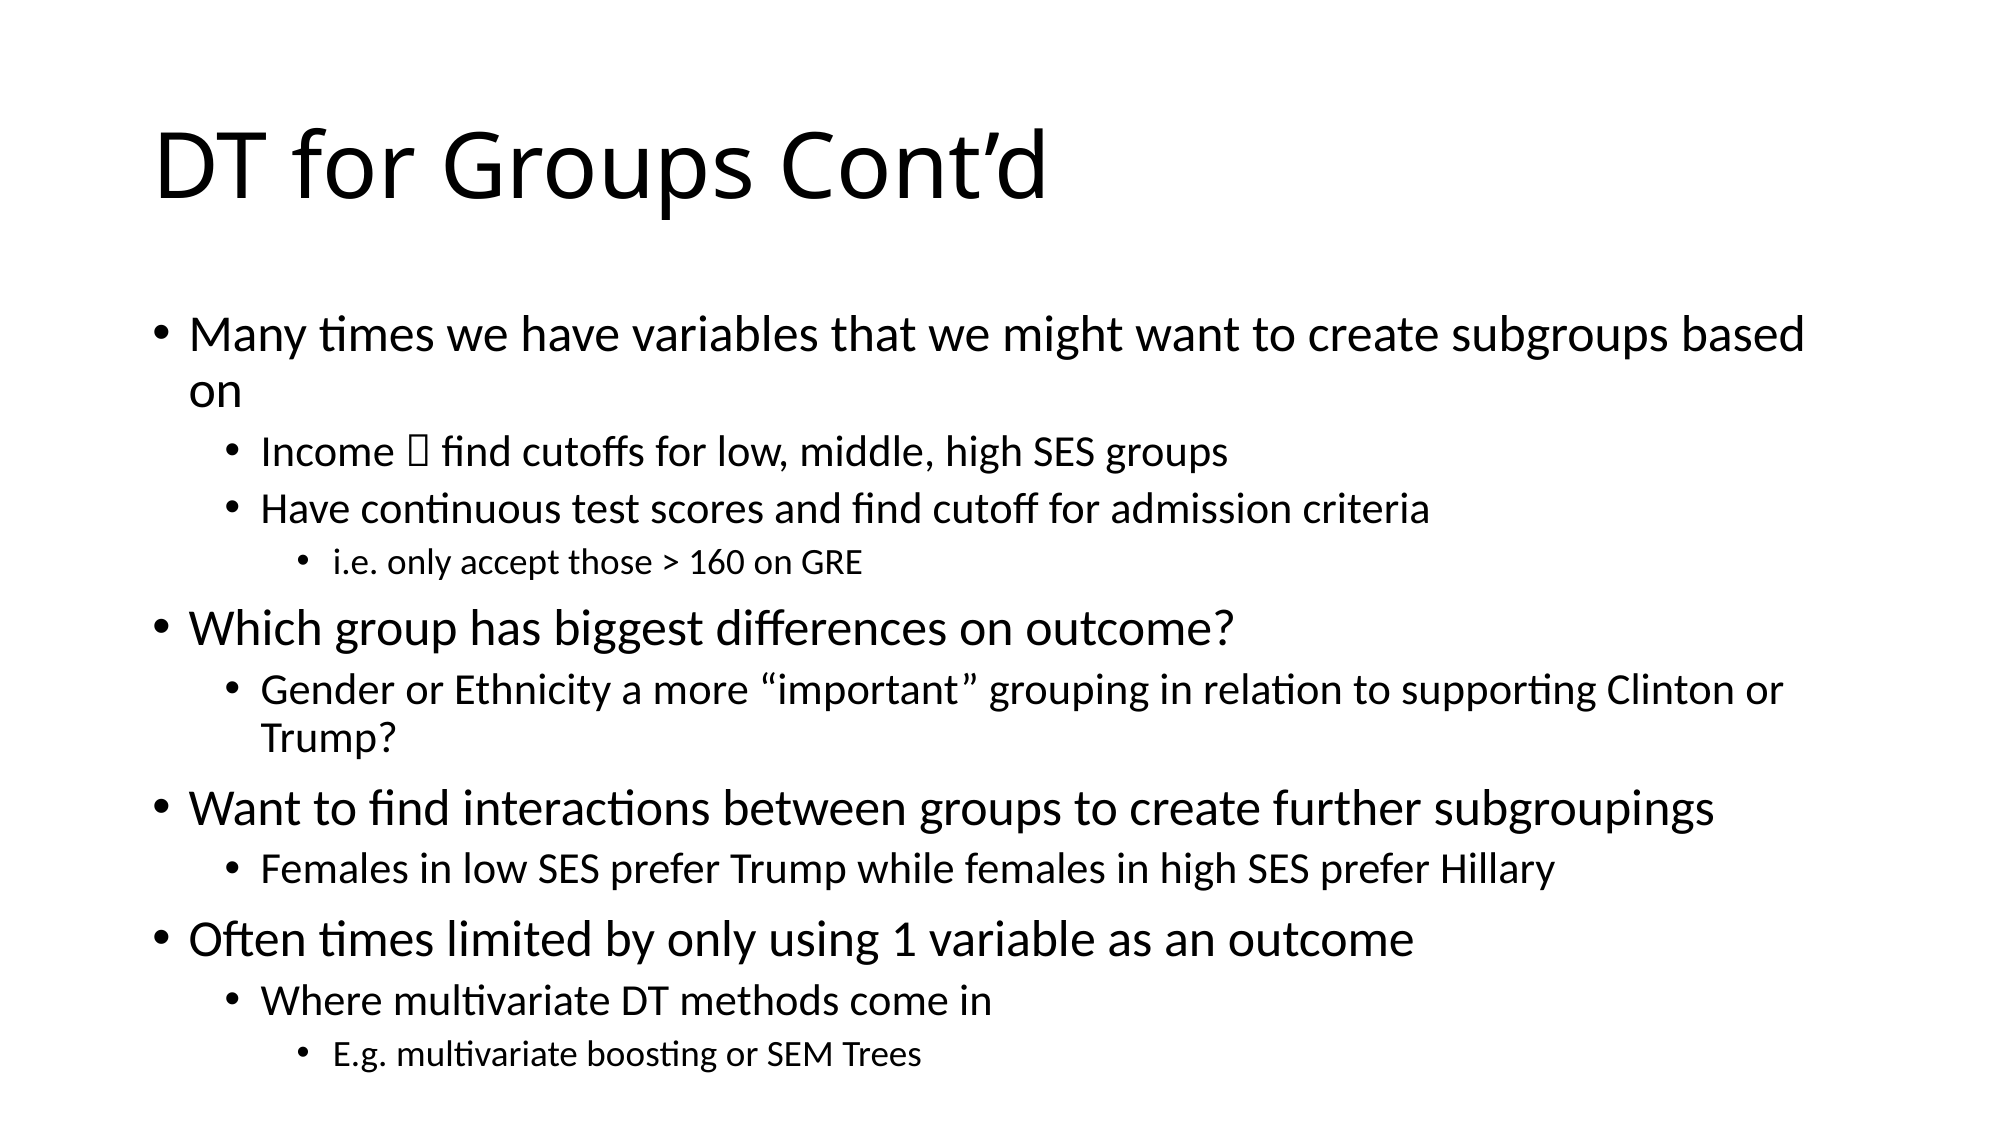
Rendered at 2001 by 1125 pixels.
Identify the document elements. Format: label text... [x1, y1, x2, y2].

list Many times we have variables that we might want to create subgroups based on Income  find cutoffs for low, middle, high SES groups Have continuous test scores and find cutoff for admission criteria i.e. only accept those > 160 on GRE Which group has biggest differences on outcome? Gender or Ethnicity a more “important” grouping in relation to supporting Clinton or Trump? Want to find interactions between groups to create further subgroupings Females in low SES prefer Trump while females in high SES prefer Hillary Often times limited by only using 1 variable as an outcome Where multivariate DT methods come in E.g. multivariate boosting or SEM Trees [137, 299, 1863, 1085]
title DT for Groups Cont’d [137, 59, 1863, 278]
